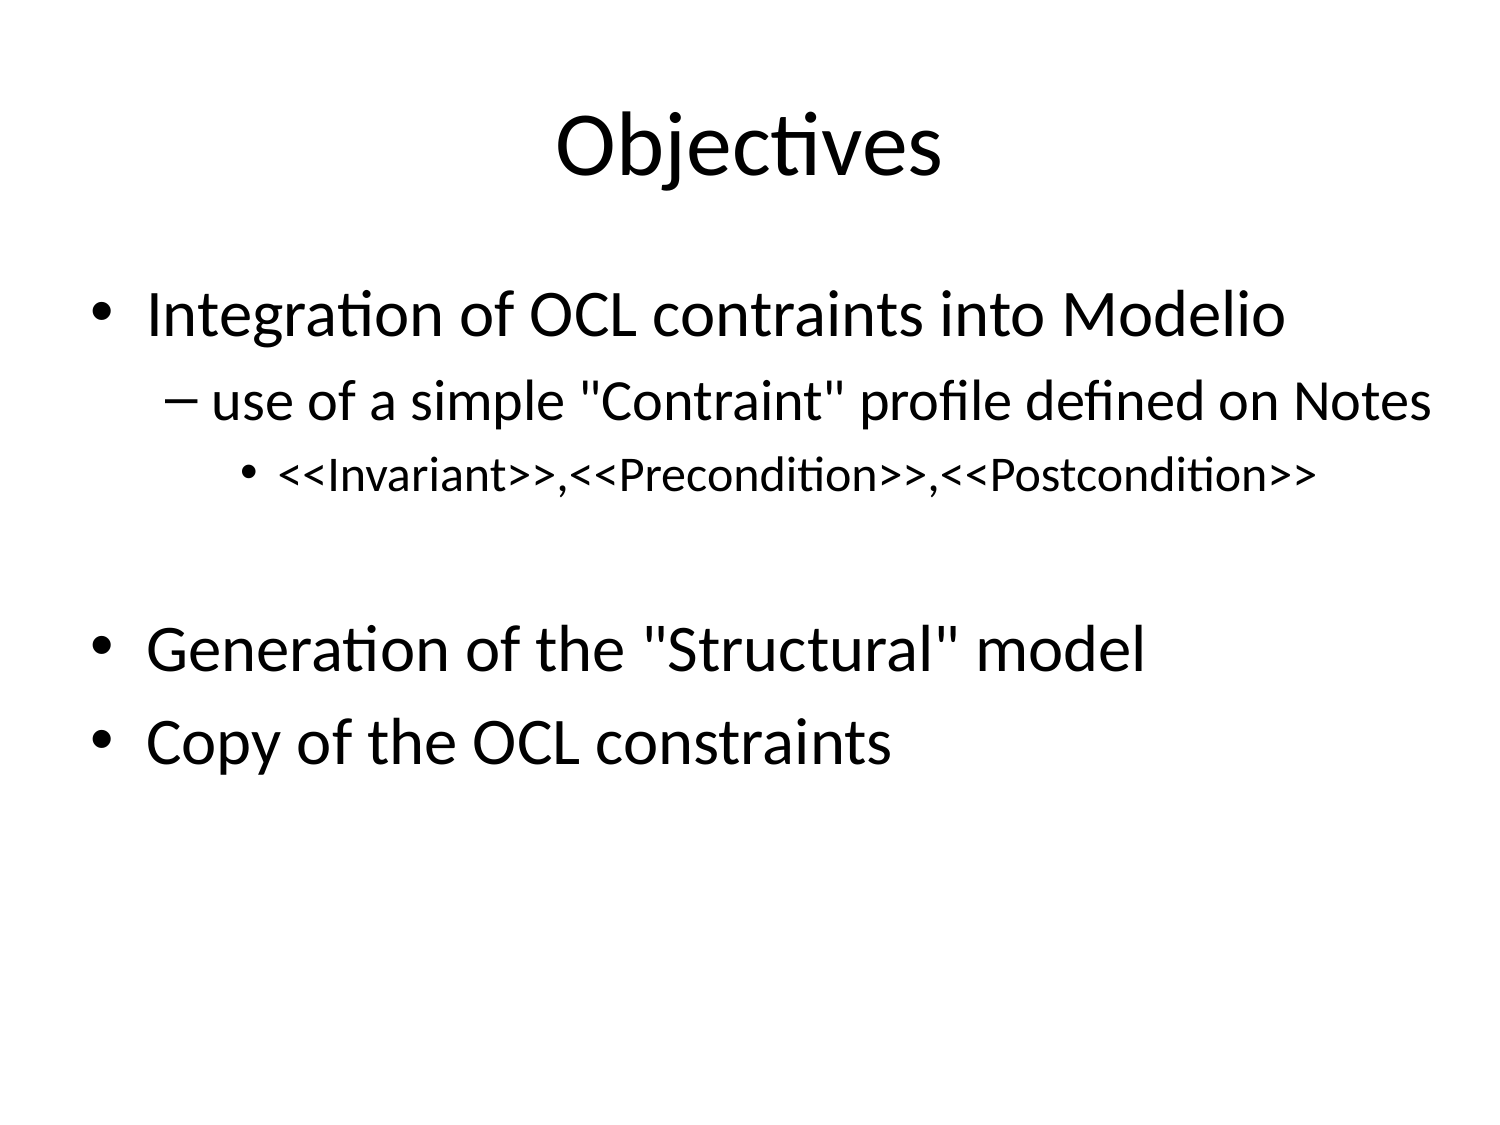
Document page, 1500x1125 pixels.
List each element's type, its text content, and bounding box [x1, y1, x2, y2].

title Objectives [75, 45, 1425, 233]
list Integration of OCL contraints into Modelio use of a simple "Contraint" profile defined on Notes <<Invariant>>,<<Precondition>>,<<Postcondition>> Generation of the "Structural" model Copy of the OCL constraints [75, 262, 1459, 1005]
